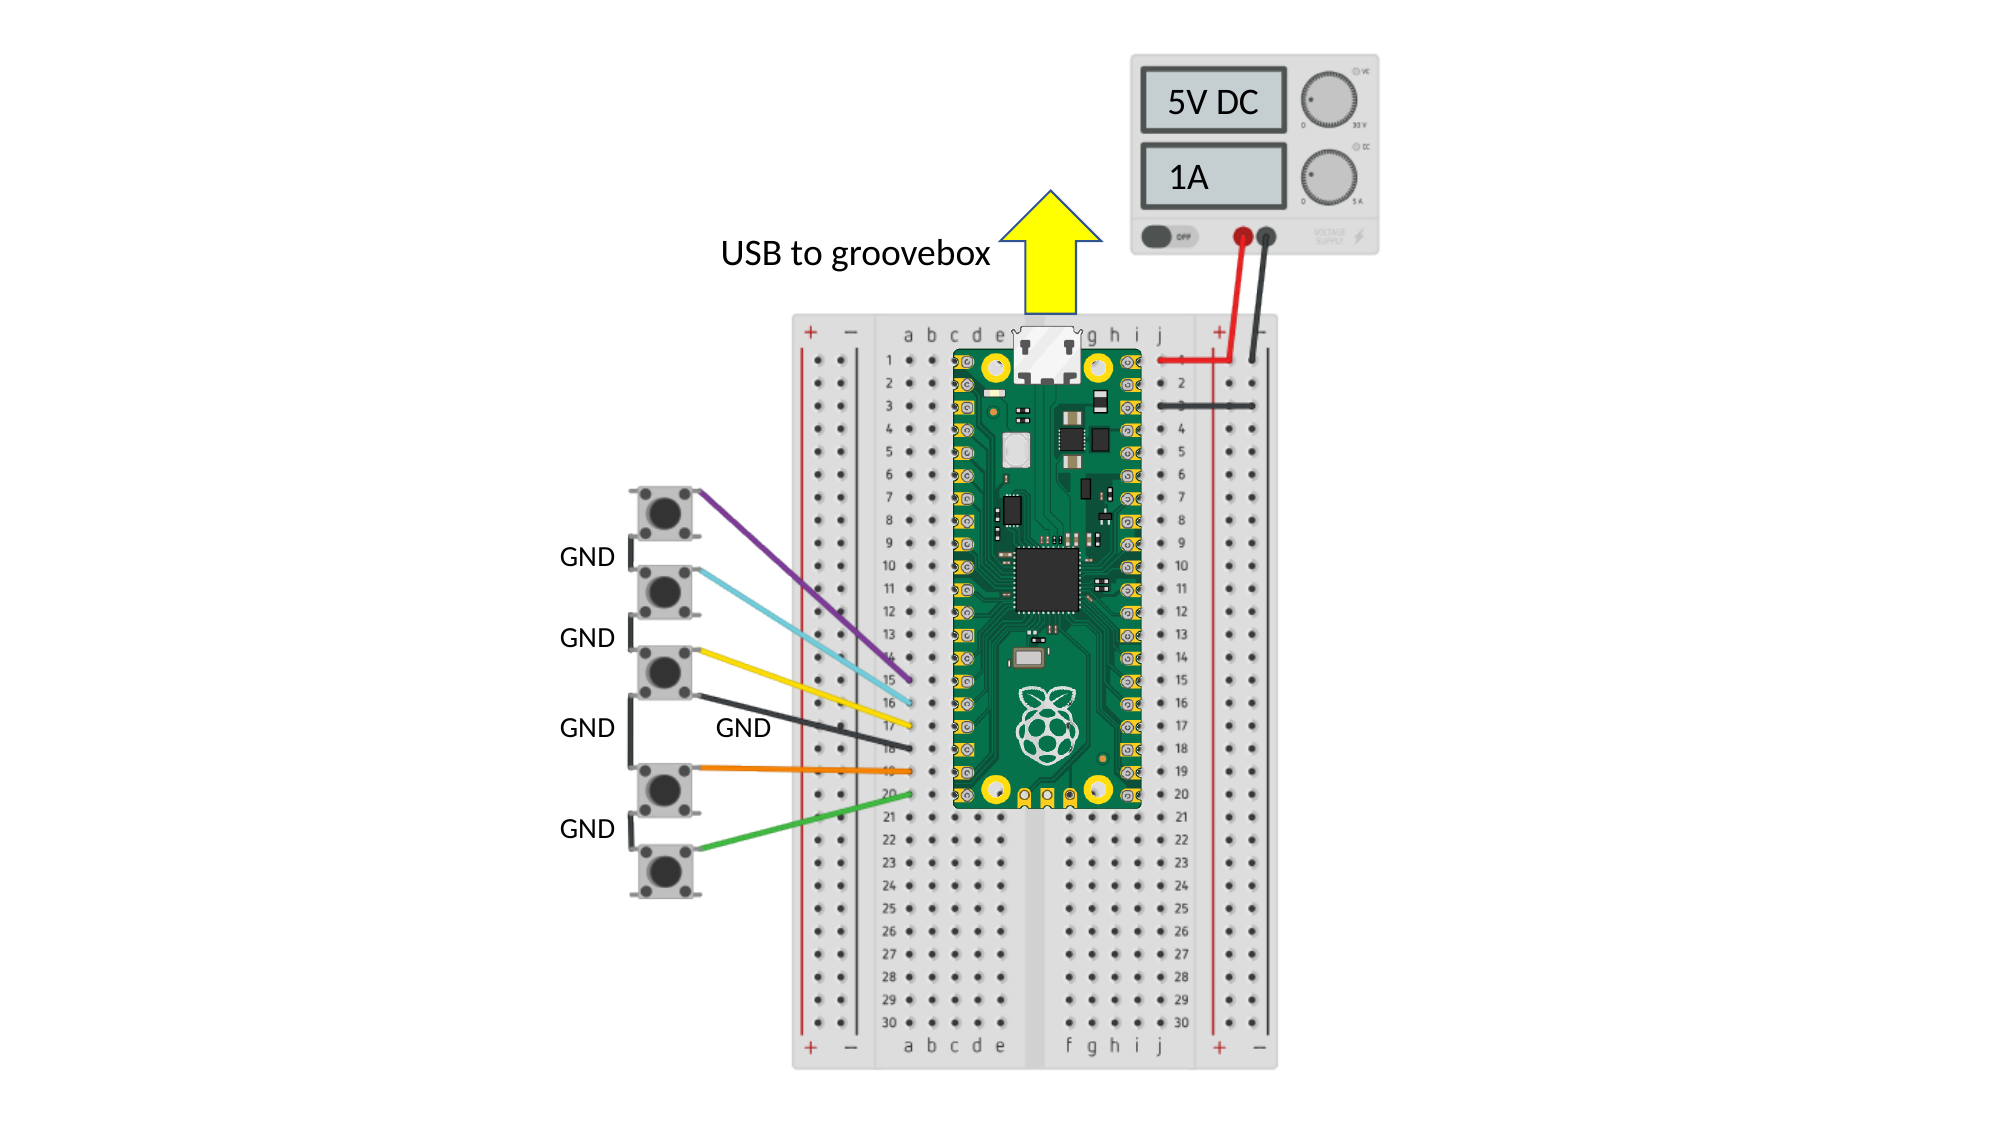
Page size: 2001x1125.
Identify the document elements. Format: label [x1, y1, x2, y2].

text_box [524, 0, 1437, 1125]
